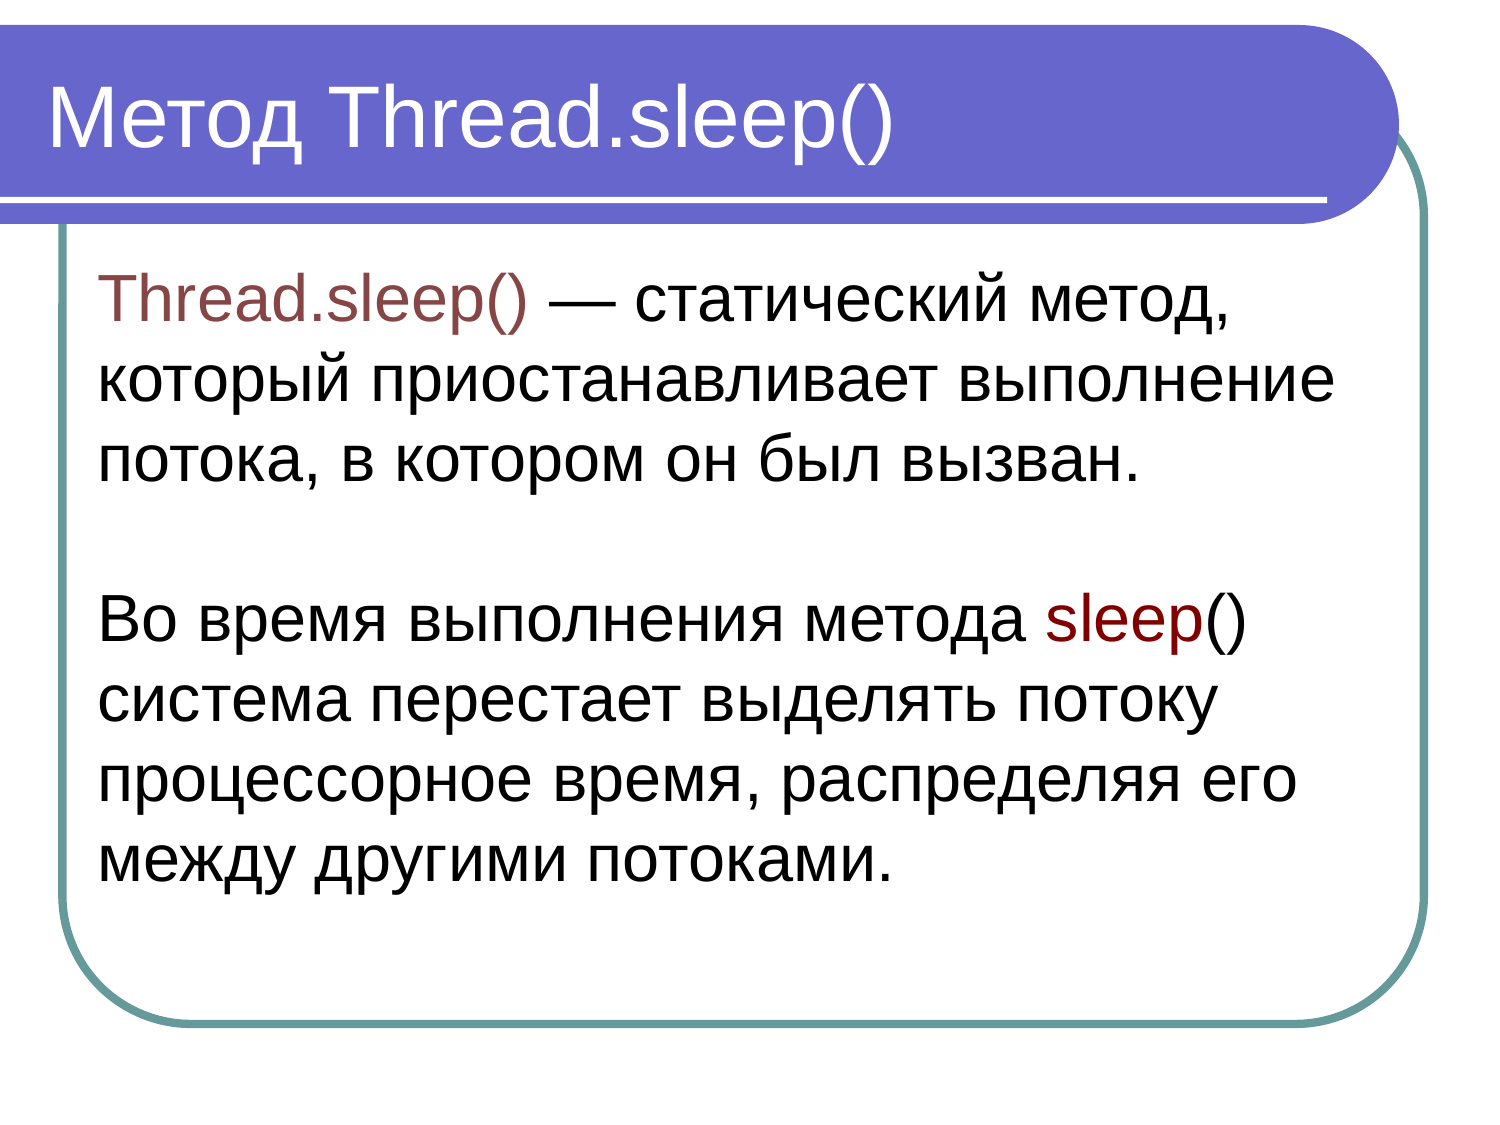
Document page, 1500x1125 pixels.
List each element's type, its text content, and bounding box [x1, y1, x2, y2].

text_box Thread.sleep() — статический метод, который приостанавливает выполнение потока, в котором он был вызван. Во время выполнения метода sleep() система перестает выделять потоку процессорное время, распределяя его между другими потоками. [82, 247, 1407, 982]
text_box Метод Thread.sleep() [32, 37, 1347, 188]
text_box [99, 982, 1400, 988]
